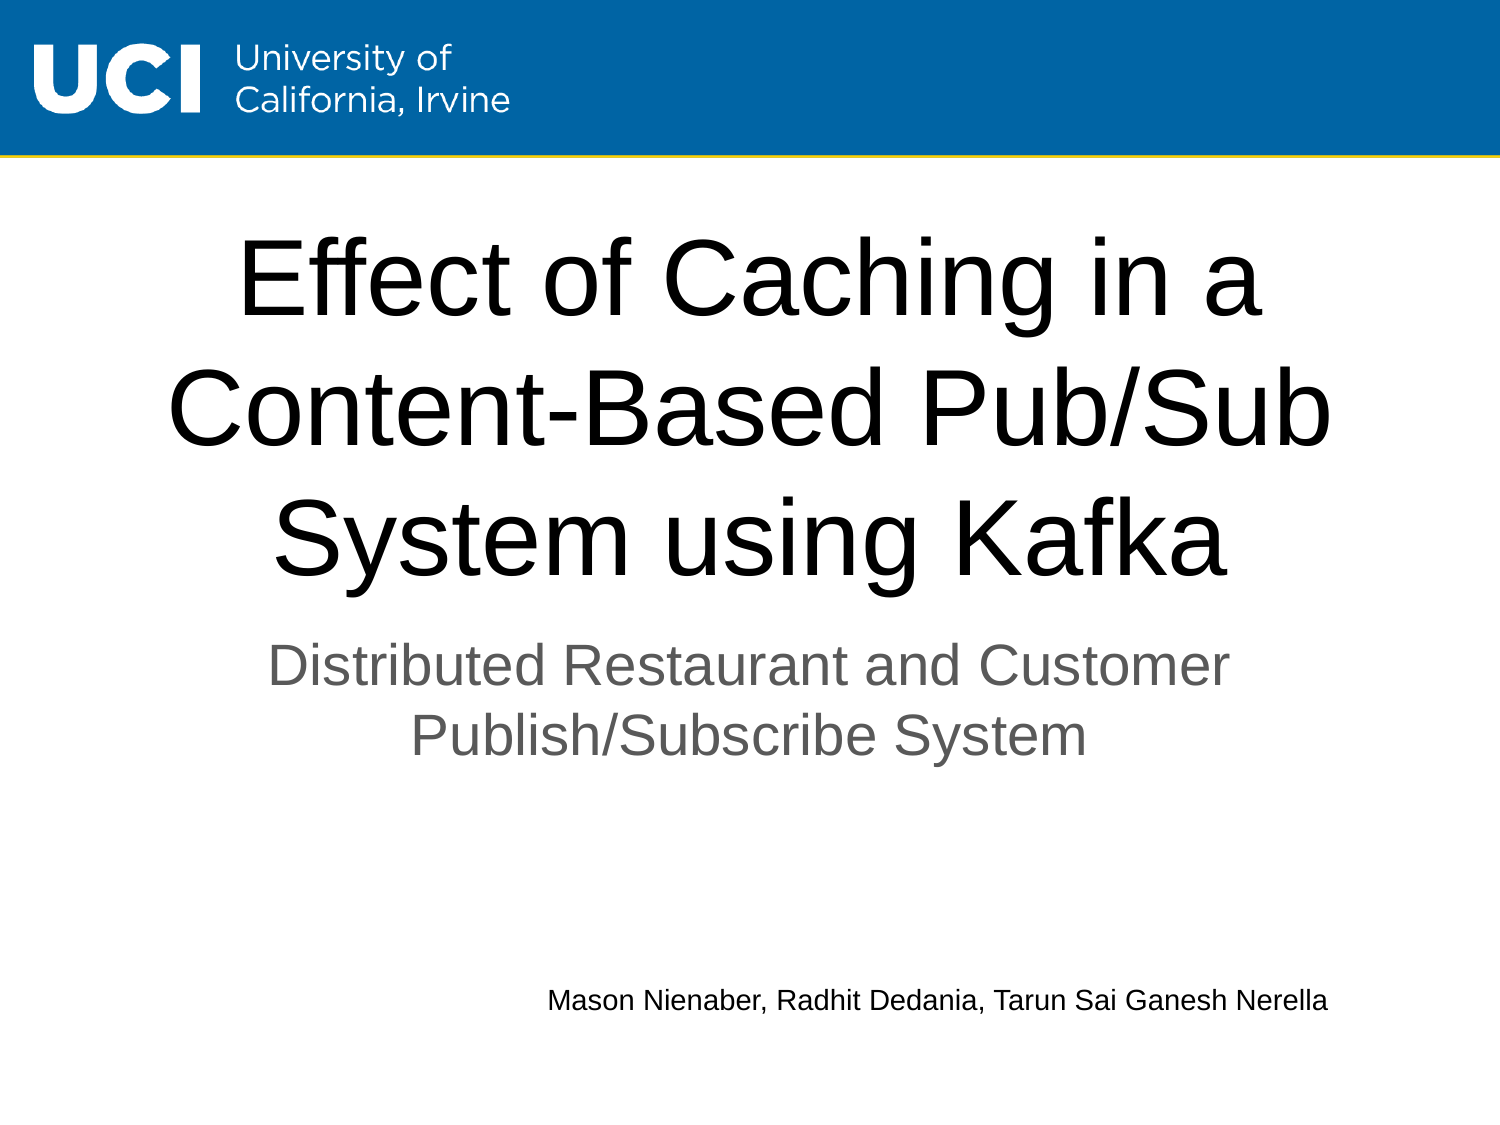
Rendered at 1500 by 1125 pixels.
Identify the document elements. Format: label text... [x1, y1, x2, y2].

title Effect of Caching in a Content-Based Pub/Sub System using Kafka [51, 162, 1449, 611]
subtitle Distributed Restaurant and Customer Publish/Subscribe System [51, 611, 1449, 786]
picture [0, 0, 1500, 1125]
text_box Mason Nienaber, Radhit Dedania, Tarun Sai Ganesh Nerella [532, 965, 1421, 1031]
